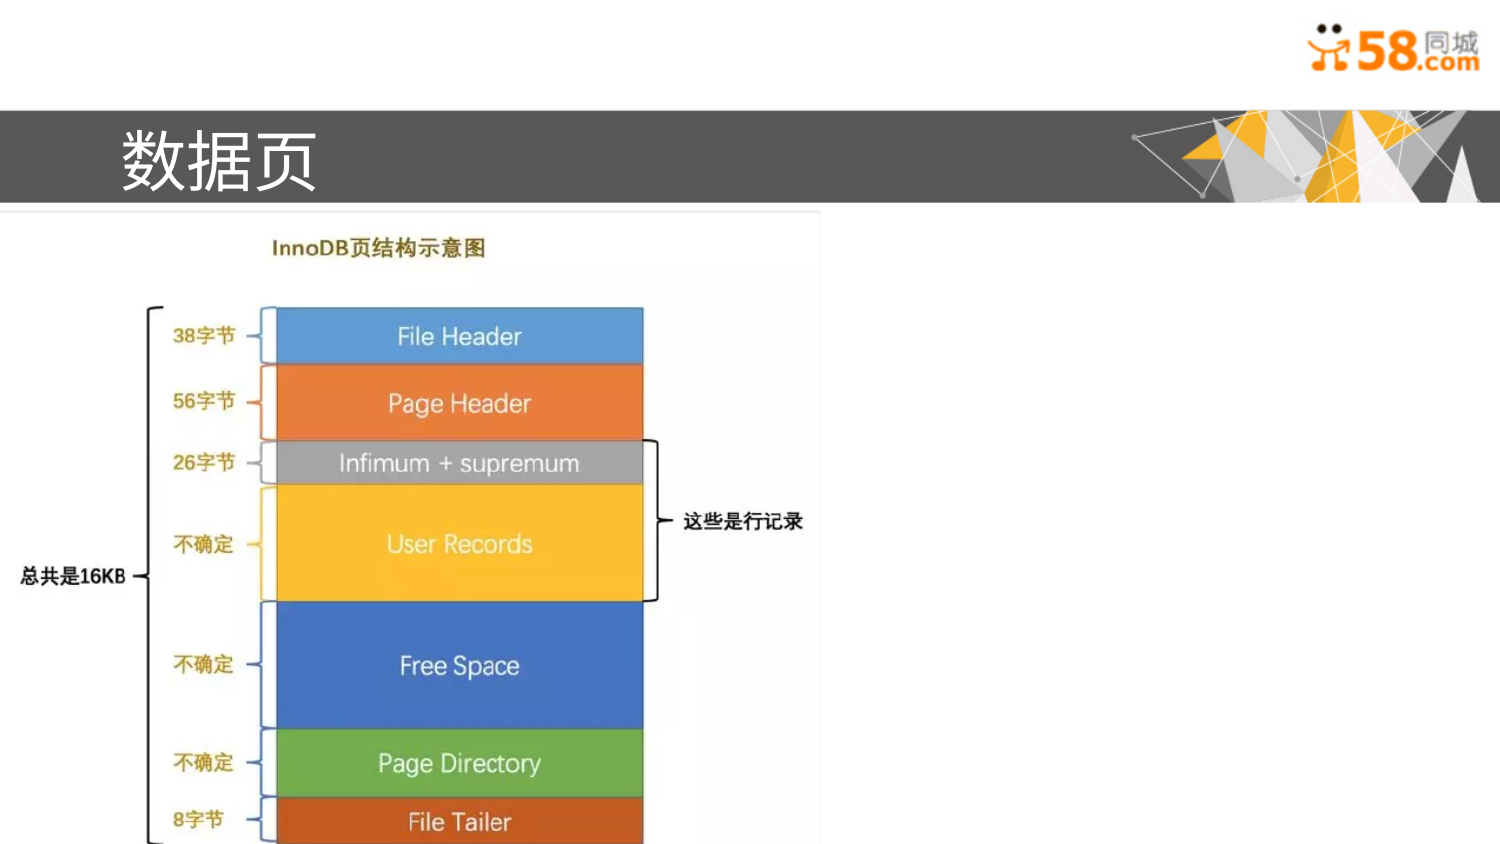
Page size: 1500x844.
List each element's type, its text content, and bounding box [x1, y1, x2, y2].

text_box 数据页 [105, 112, 997, 208]
picture [0, 0, 1500, 844]
